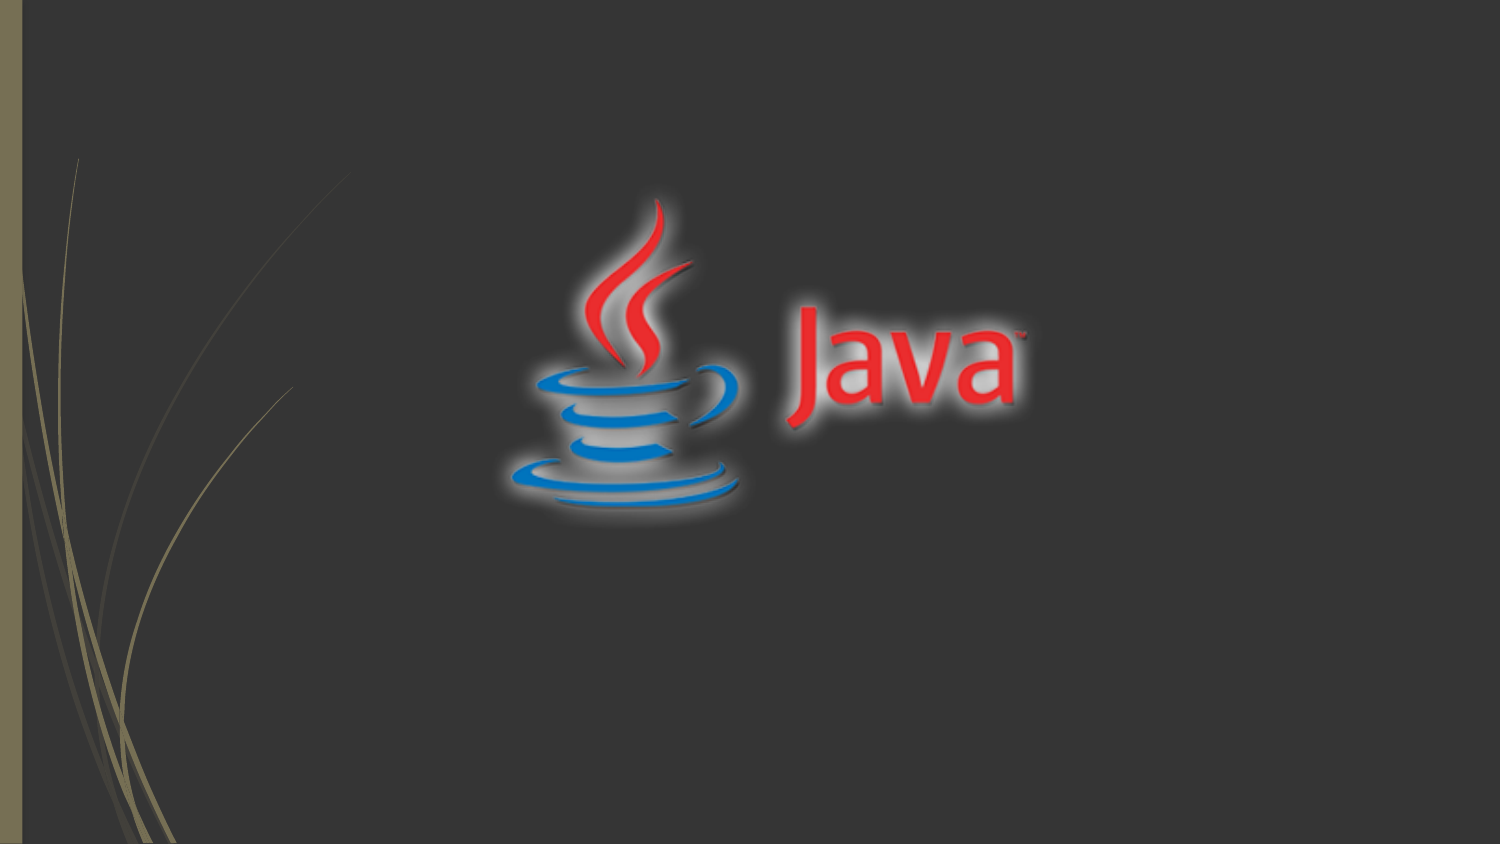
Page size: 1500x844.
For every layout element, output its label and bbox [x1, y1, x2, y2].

picture [489, 168, 1048, 542]
